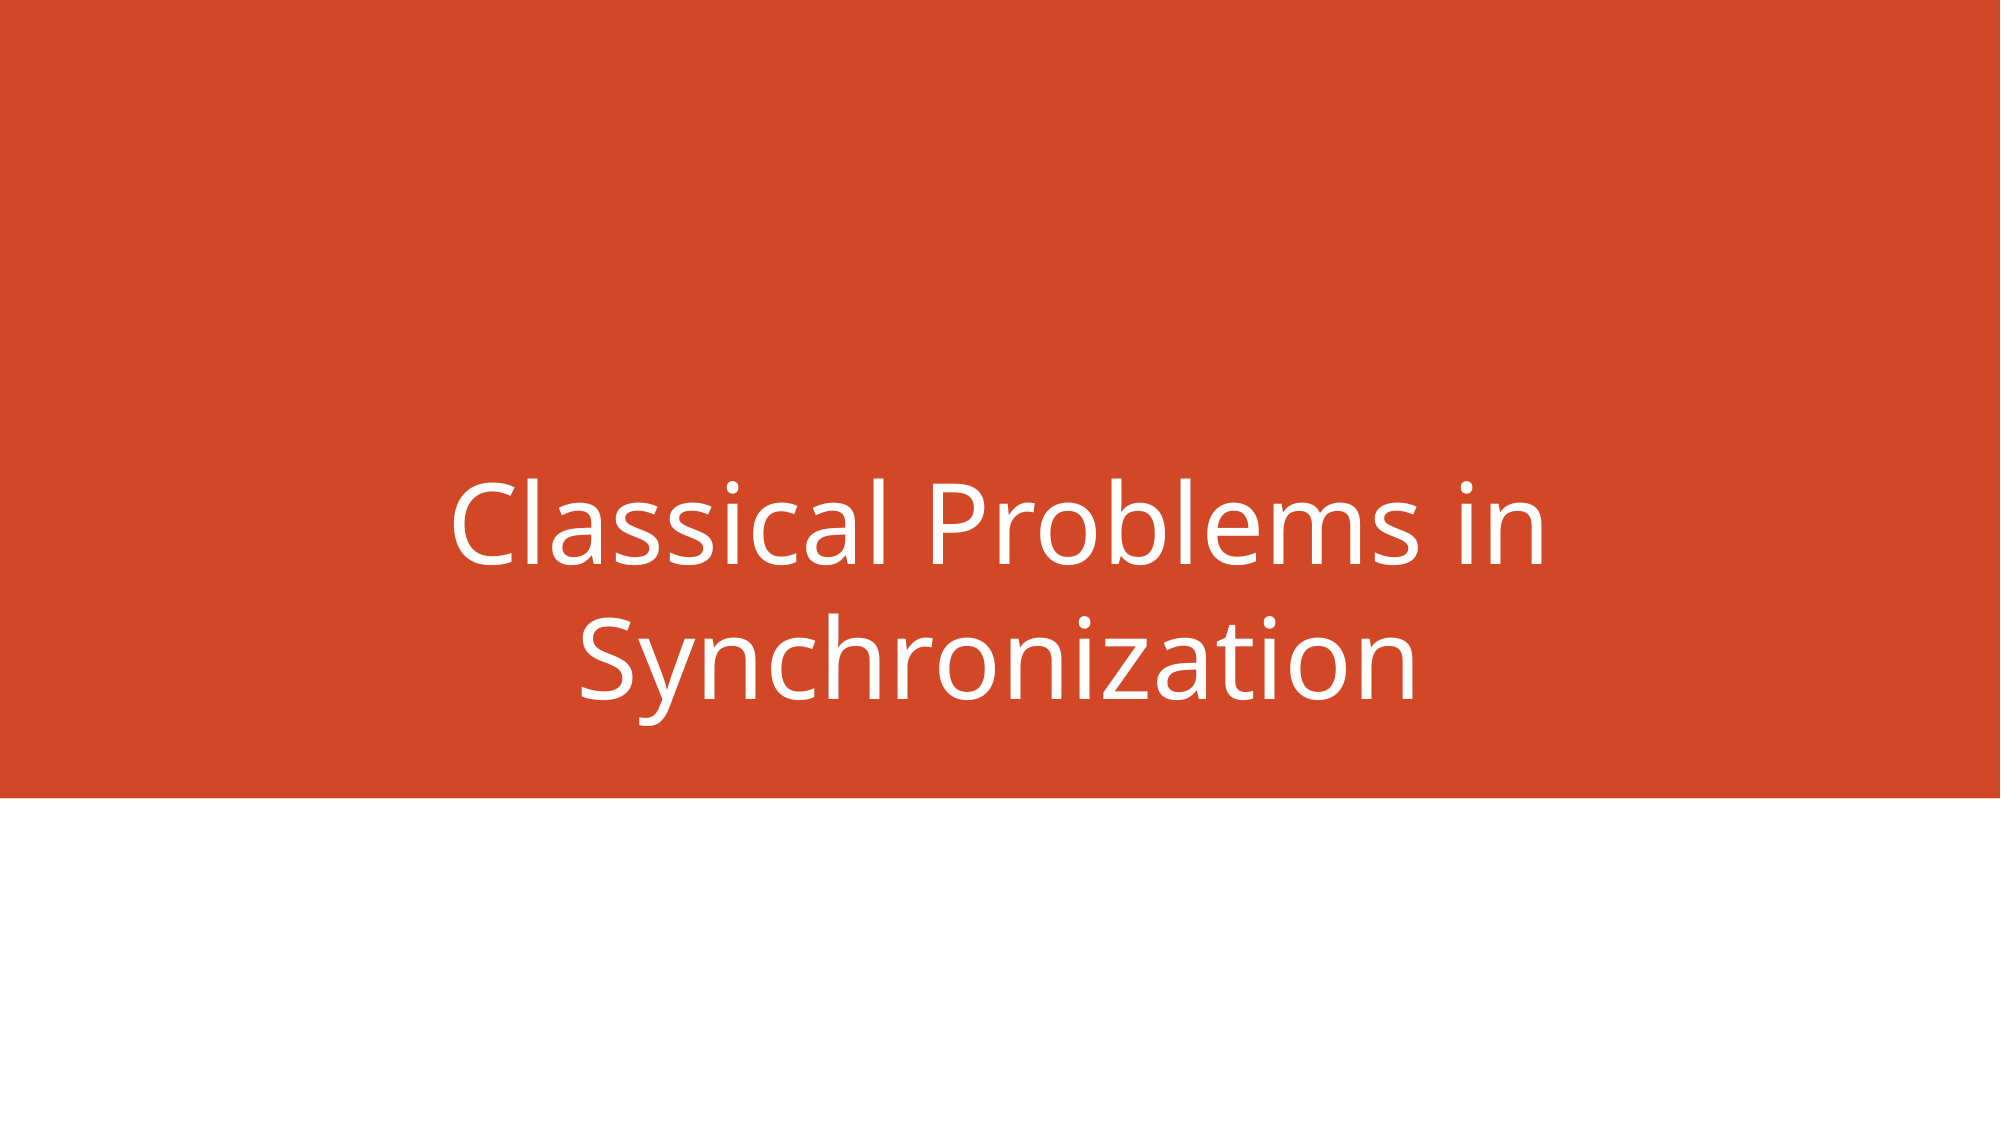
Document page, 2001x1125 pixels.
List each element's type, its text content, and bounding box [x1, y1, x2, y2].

title Classical Problems in Synchronization [137, 338, 1863, 730]
